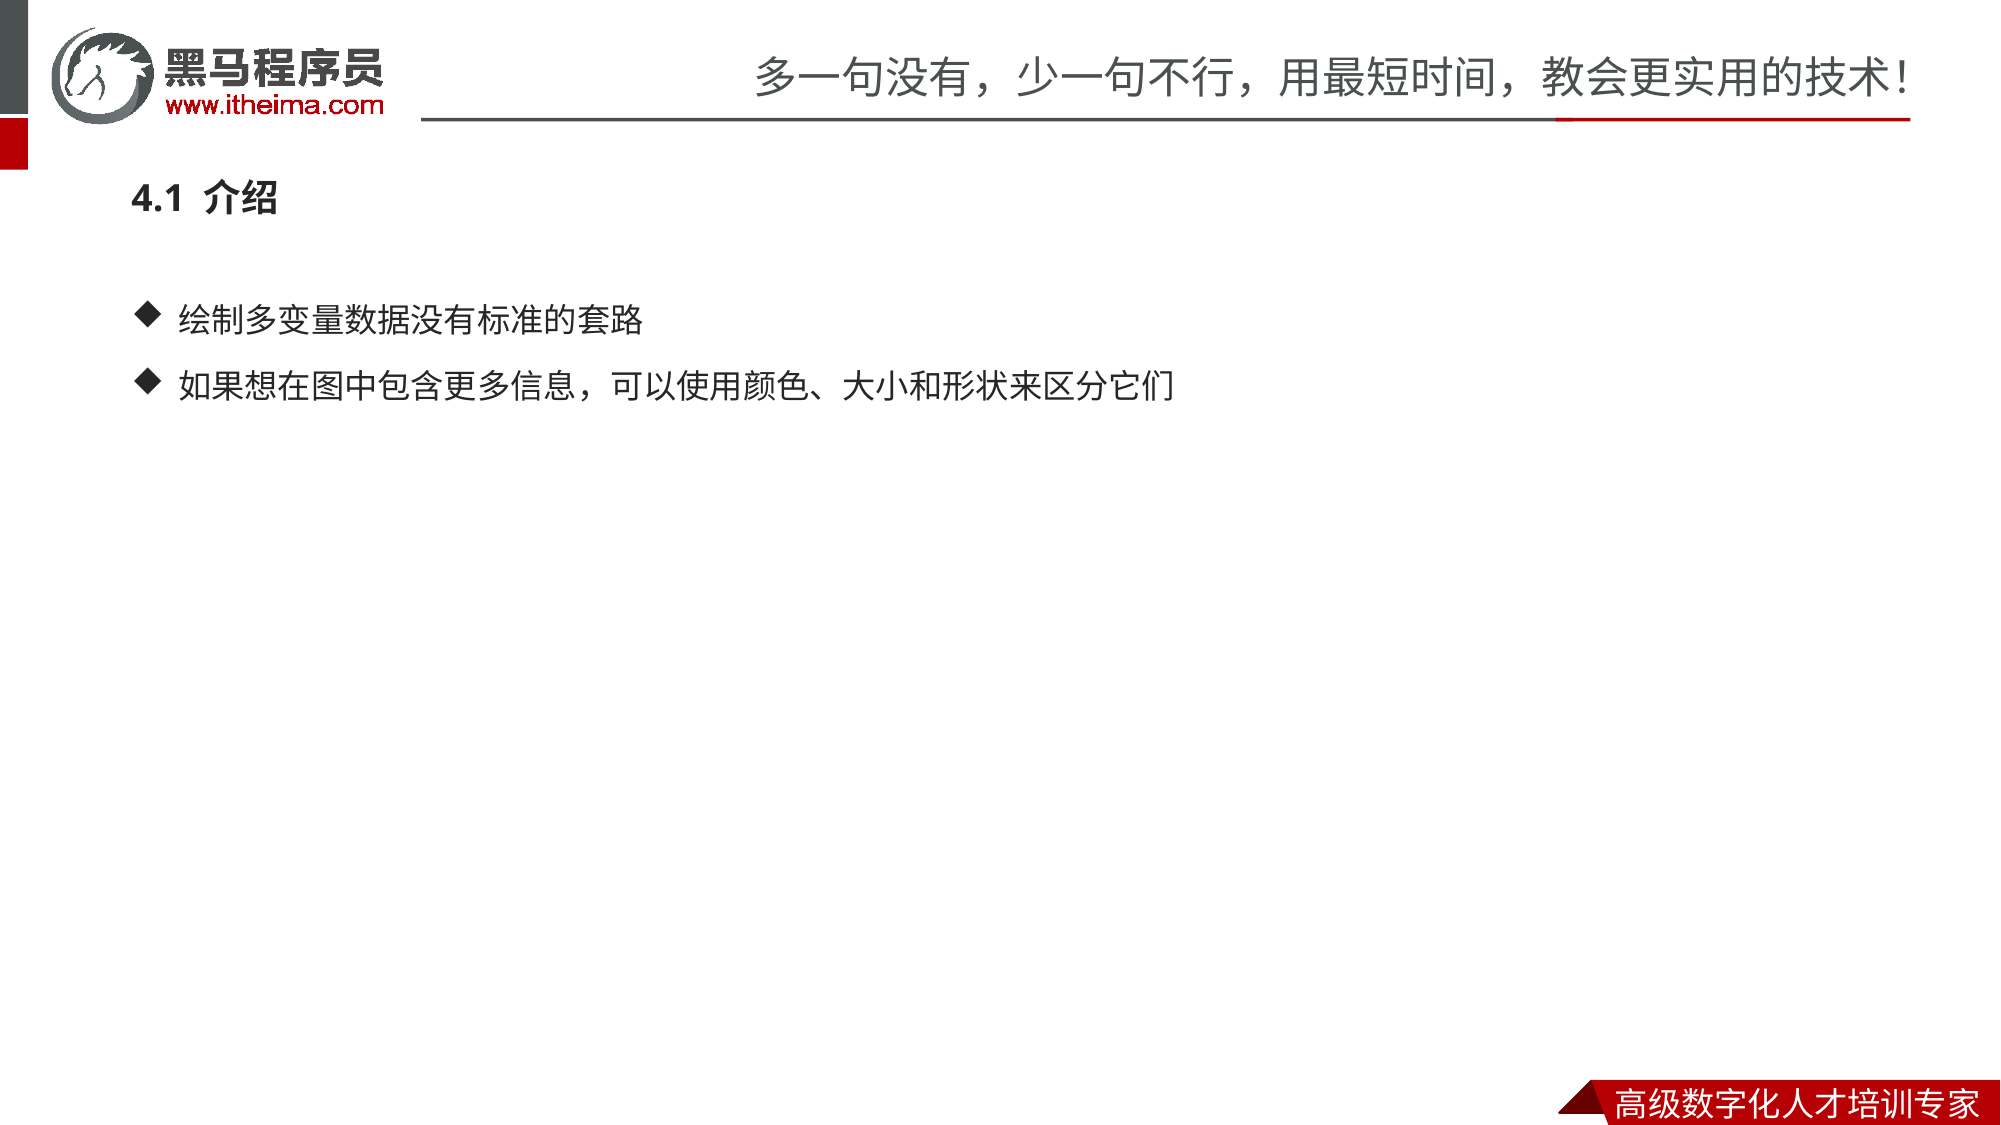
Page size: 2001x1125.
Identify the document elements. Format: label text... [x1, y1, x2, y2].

picture [50, 26, 384, 125]
list 绘制多变量数据没有标准的套路 如果想在图中包含更多信息，可以使用颜色、大小和形状来区分它们 [116, 271, 1872, 964]
list 4.1 介绍 [116, 154, 1872, 239]
